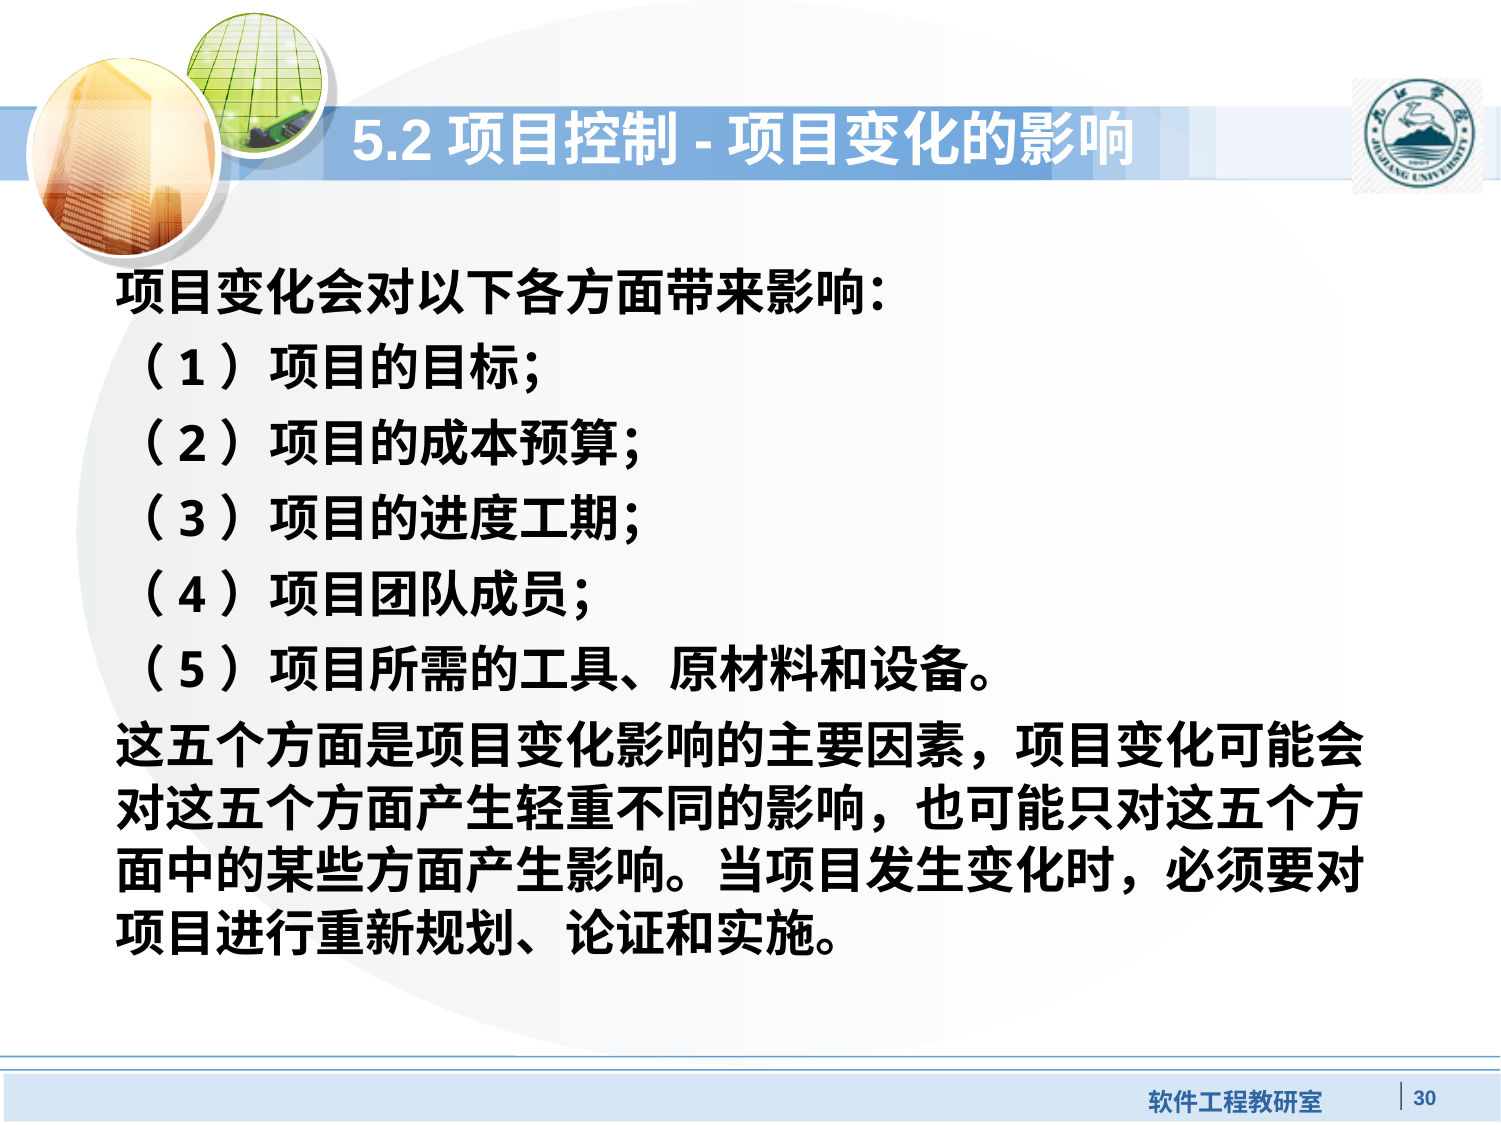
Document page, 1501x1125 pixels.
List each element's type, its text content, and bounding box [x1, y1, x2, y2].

list 项目变化会对以下各方面带来影响： （1）项目的目标； （2）项目的成本预算； （3）项目的进度工期； （4）项目团队成员； （5）项目所需的工具、原材料和设备。 这五个方面是项目变化影响的主要因素，项目变化可能会对这五个方面产生轻重不同的影响，也可能只对这五个方面中的某些方面产生影响。当项目发生变化时，必须要对项目进行重新规划、论证和实施。 [100, 249, 1415, 970]
title 5.2项目控制-项目变化的影响 [0, 78, 1501, 205]
picture [32, 205, 214, 255]
picture [32, 14, 321, 78]
